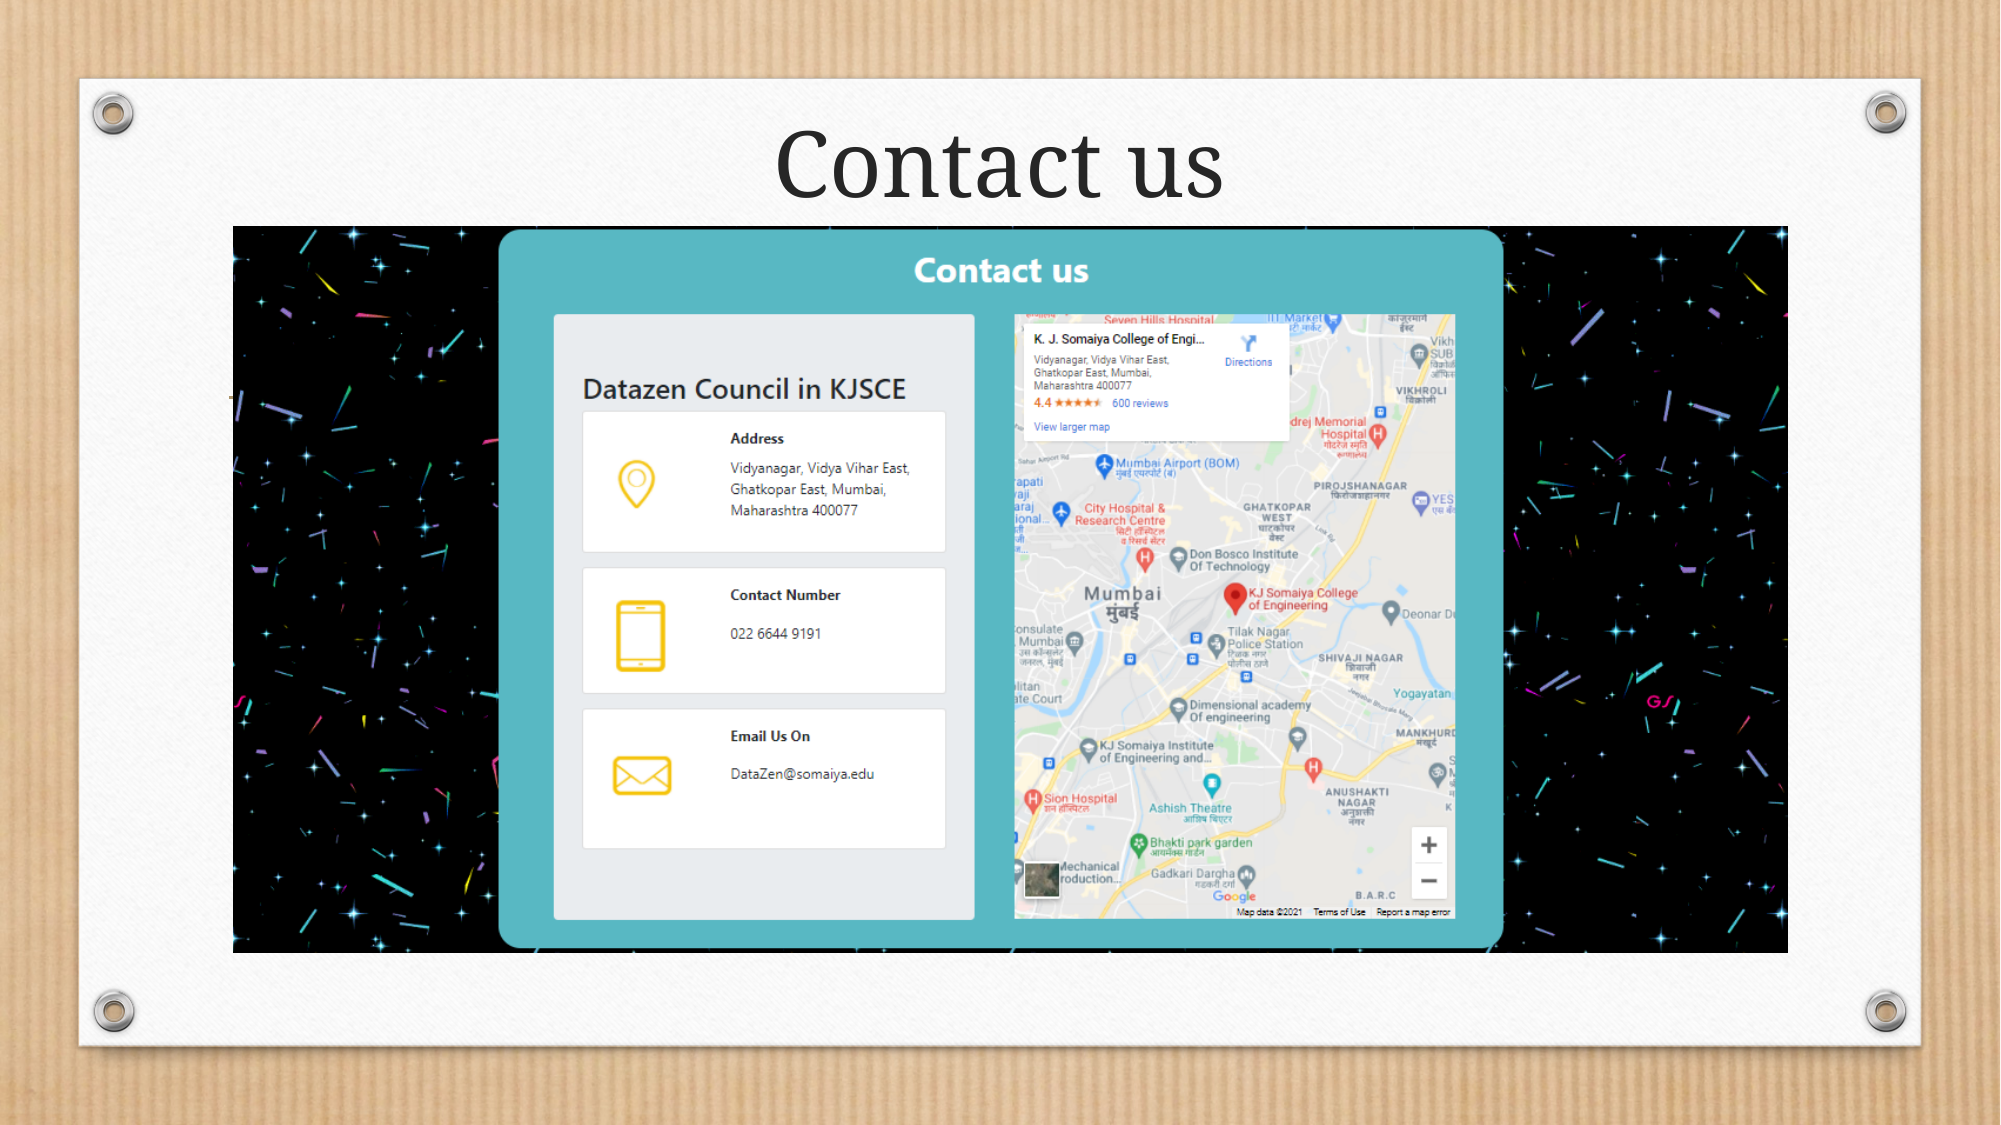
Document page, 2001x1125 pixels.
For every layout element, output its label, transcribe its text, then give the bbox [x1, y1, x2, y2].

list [232, 225, 1788, 953]
title Contact us [212, 95, 1788, 227]
picture [0, 0, 2001, 1125]
